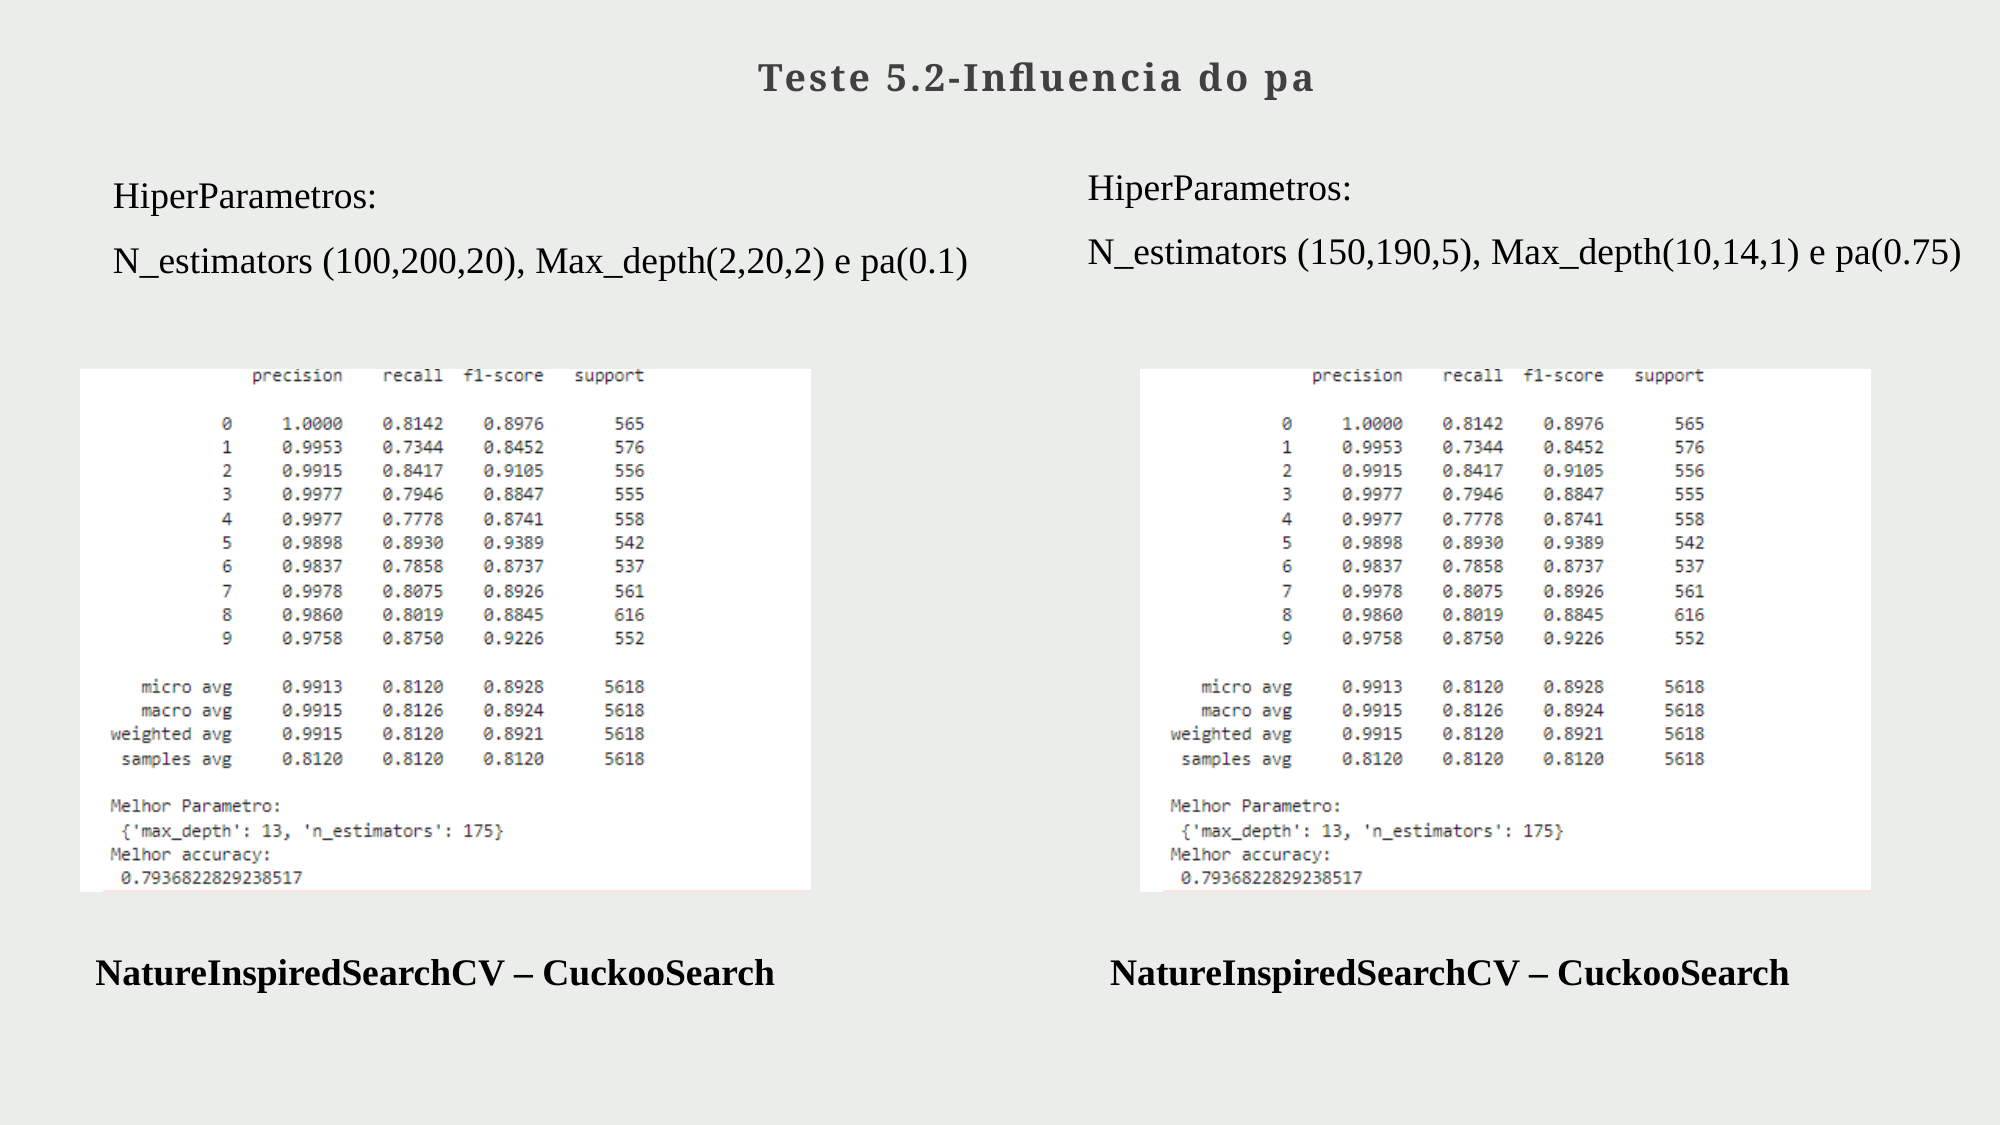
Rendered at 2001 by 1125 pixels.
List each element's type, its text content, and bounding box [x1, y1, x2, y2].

text_box HiperParametros: N_estimators (150,190,5), Max_depth(10,14,1) e pa(0.75) [1072, 151, 1978, 280]
text_box NatureInspiredSearchCV – CuckooSearch [1095, 940, 2000, 1001]
text_box NatureInspiredSearchCV – CuckooSearch [80, 940, 1081, 1001]
picture [1140, 369, 1871, 893]
text_box Teste 5.2-Influencia do pa [176, 23, 1897, 173]
picture [80, 369, 811, 893]
text_box HiperParametros: N_estimators (100,200,20), Max_depth(2,20,2) e pa(0.1) [98, 160, 984, 415]
